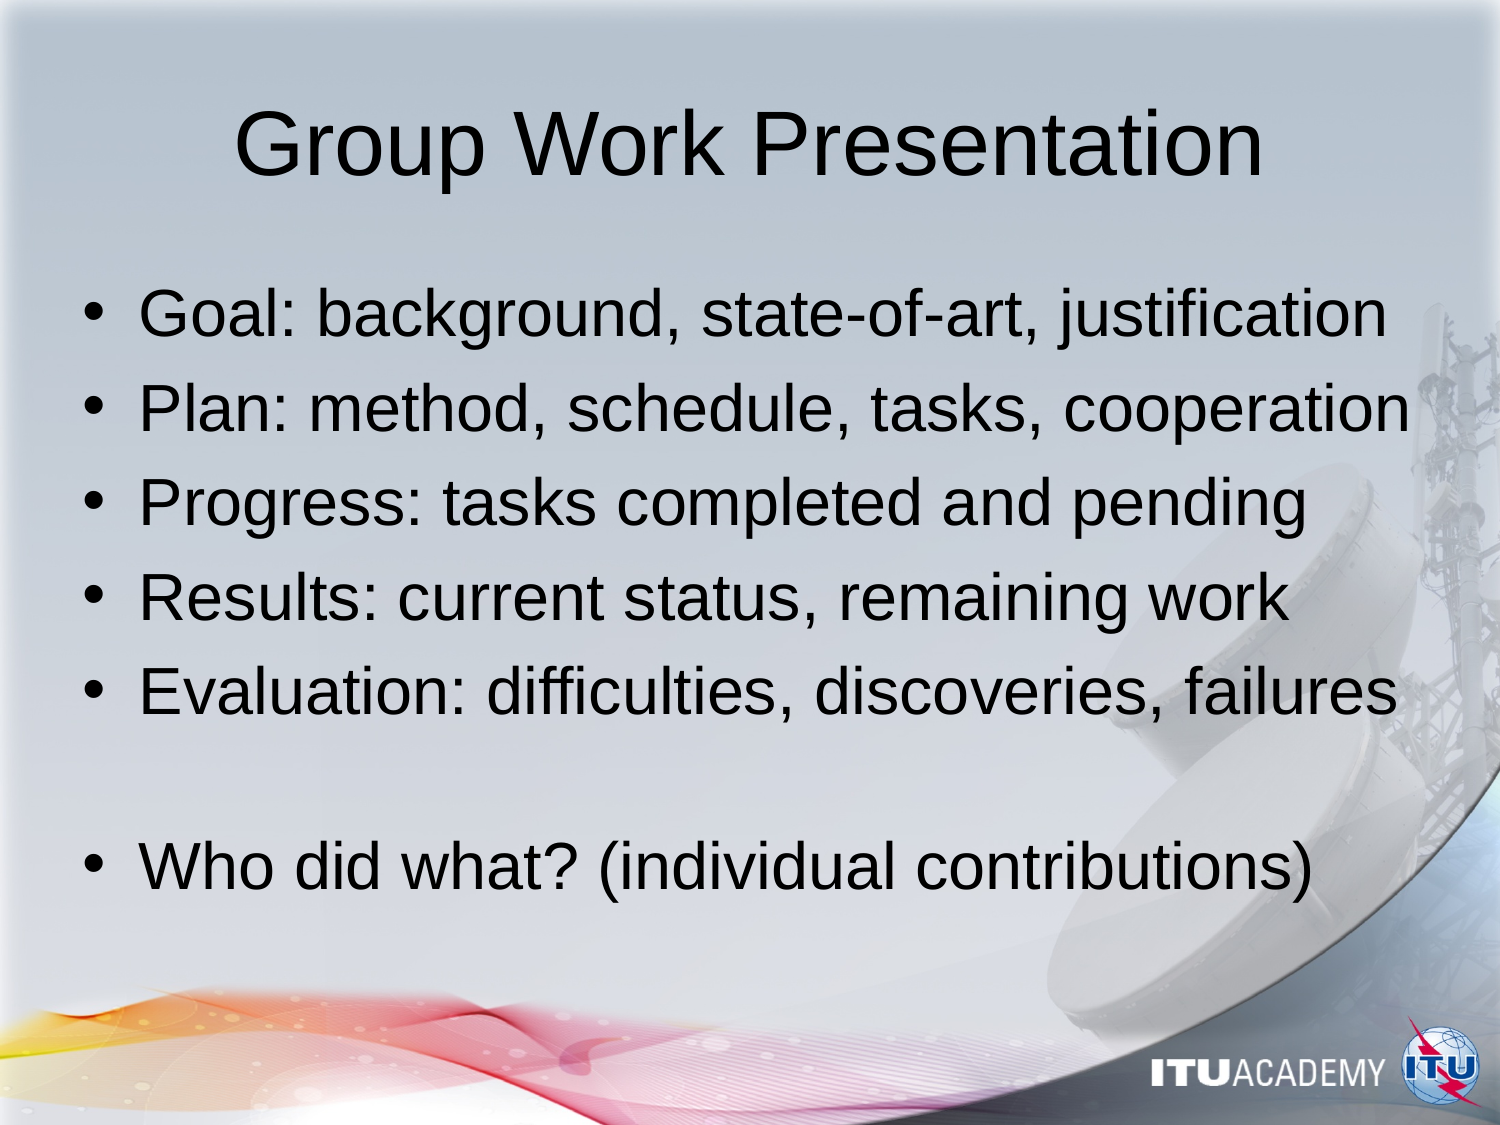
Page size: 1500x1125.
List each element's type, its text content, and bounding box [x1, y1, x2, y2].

title Group Work Presentation [74, 44, 1426, 234]
picture [0, 0, 1500, 1125]
list Goal: background, state-of-art, justification Plan: method, schedule, tasks, cooperation Progress: tasks completed and pending Results: current status, remaining work Evaluation: difficulties, discoveries, failures Who did what? (individual contributions) [74, 261, 1426, 1006]
